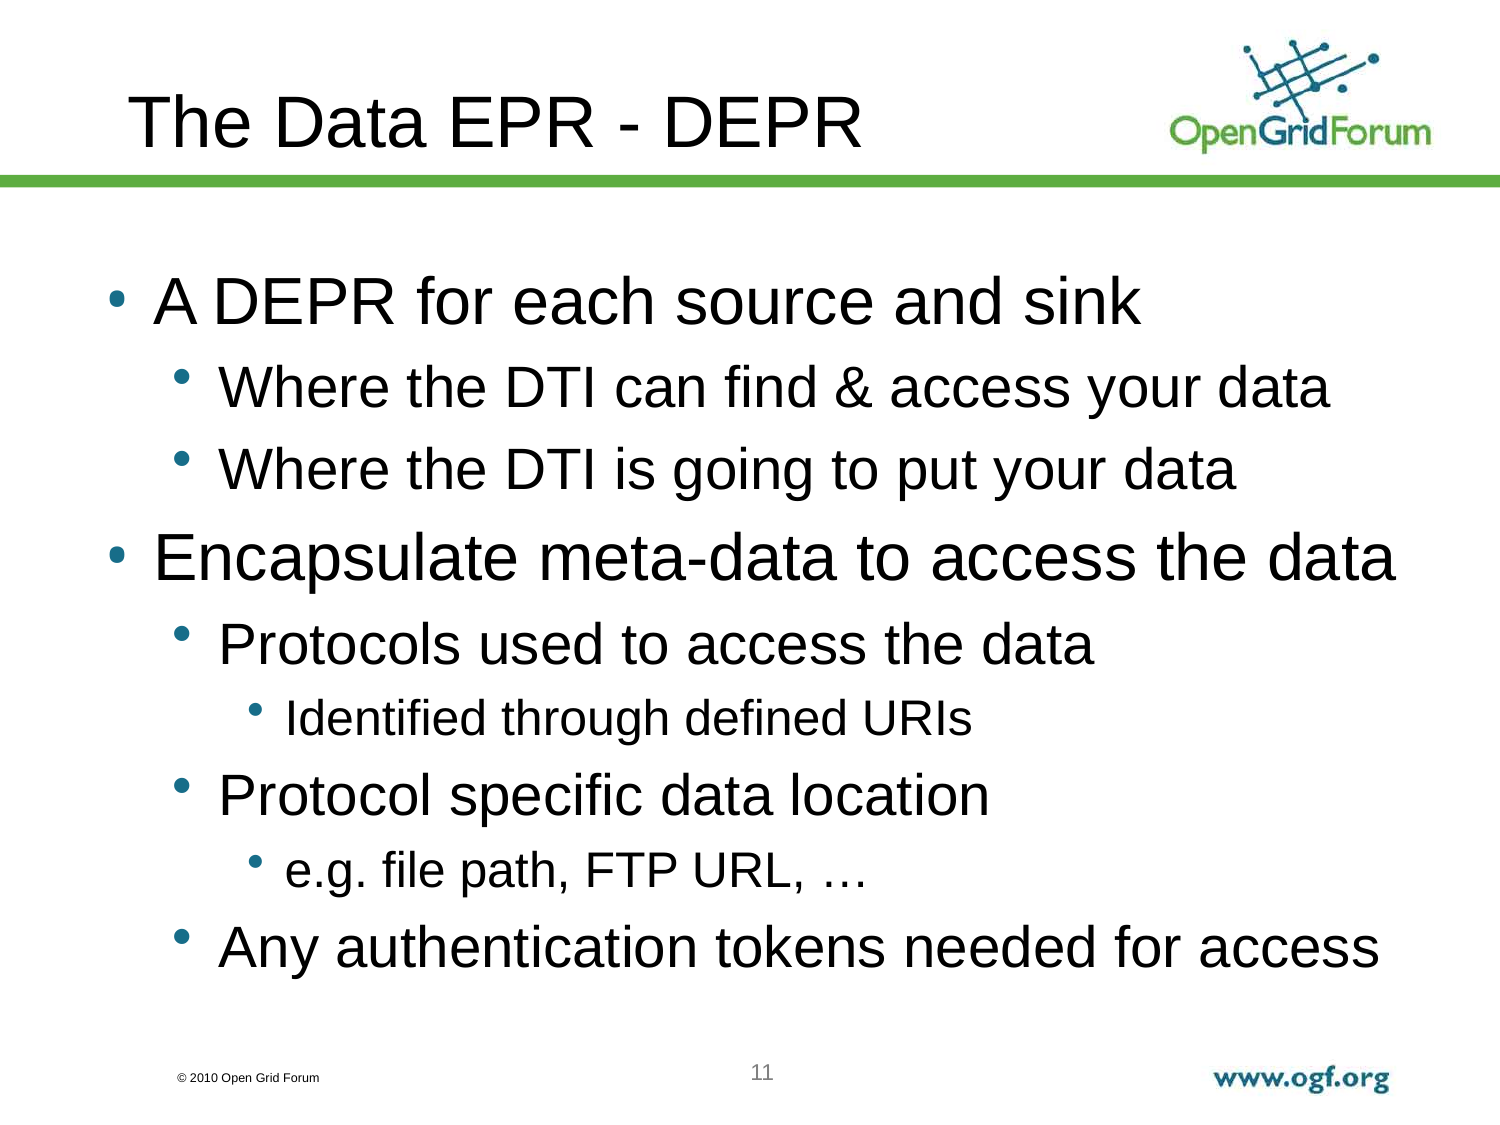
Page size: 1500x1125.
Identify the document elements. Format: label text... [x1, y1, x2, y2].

footer 11 [324, 1049, 1201, 1125]
list A DEPR for each source and sink Where the DTI can find & access your data Where the DTI is going to put your data Encapsulate meta-data to access the data Protocols used to access the data Identified through defined URIs Protocol specific data location e.g. file path, FTP URL, … Any authentication tokens needed for access [81, 249, 1430, 926]
picture [0, 0, 1500, 174]
picture [0, 188, 1500, 1125]
title The Data EPR - DEPR [112, 24, 1388, 213]
